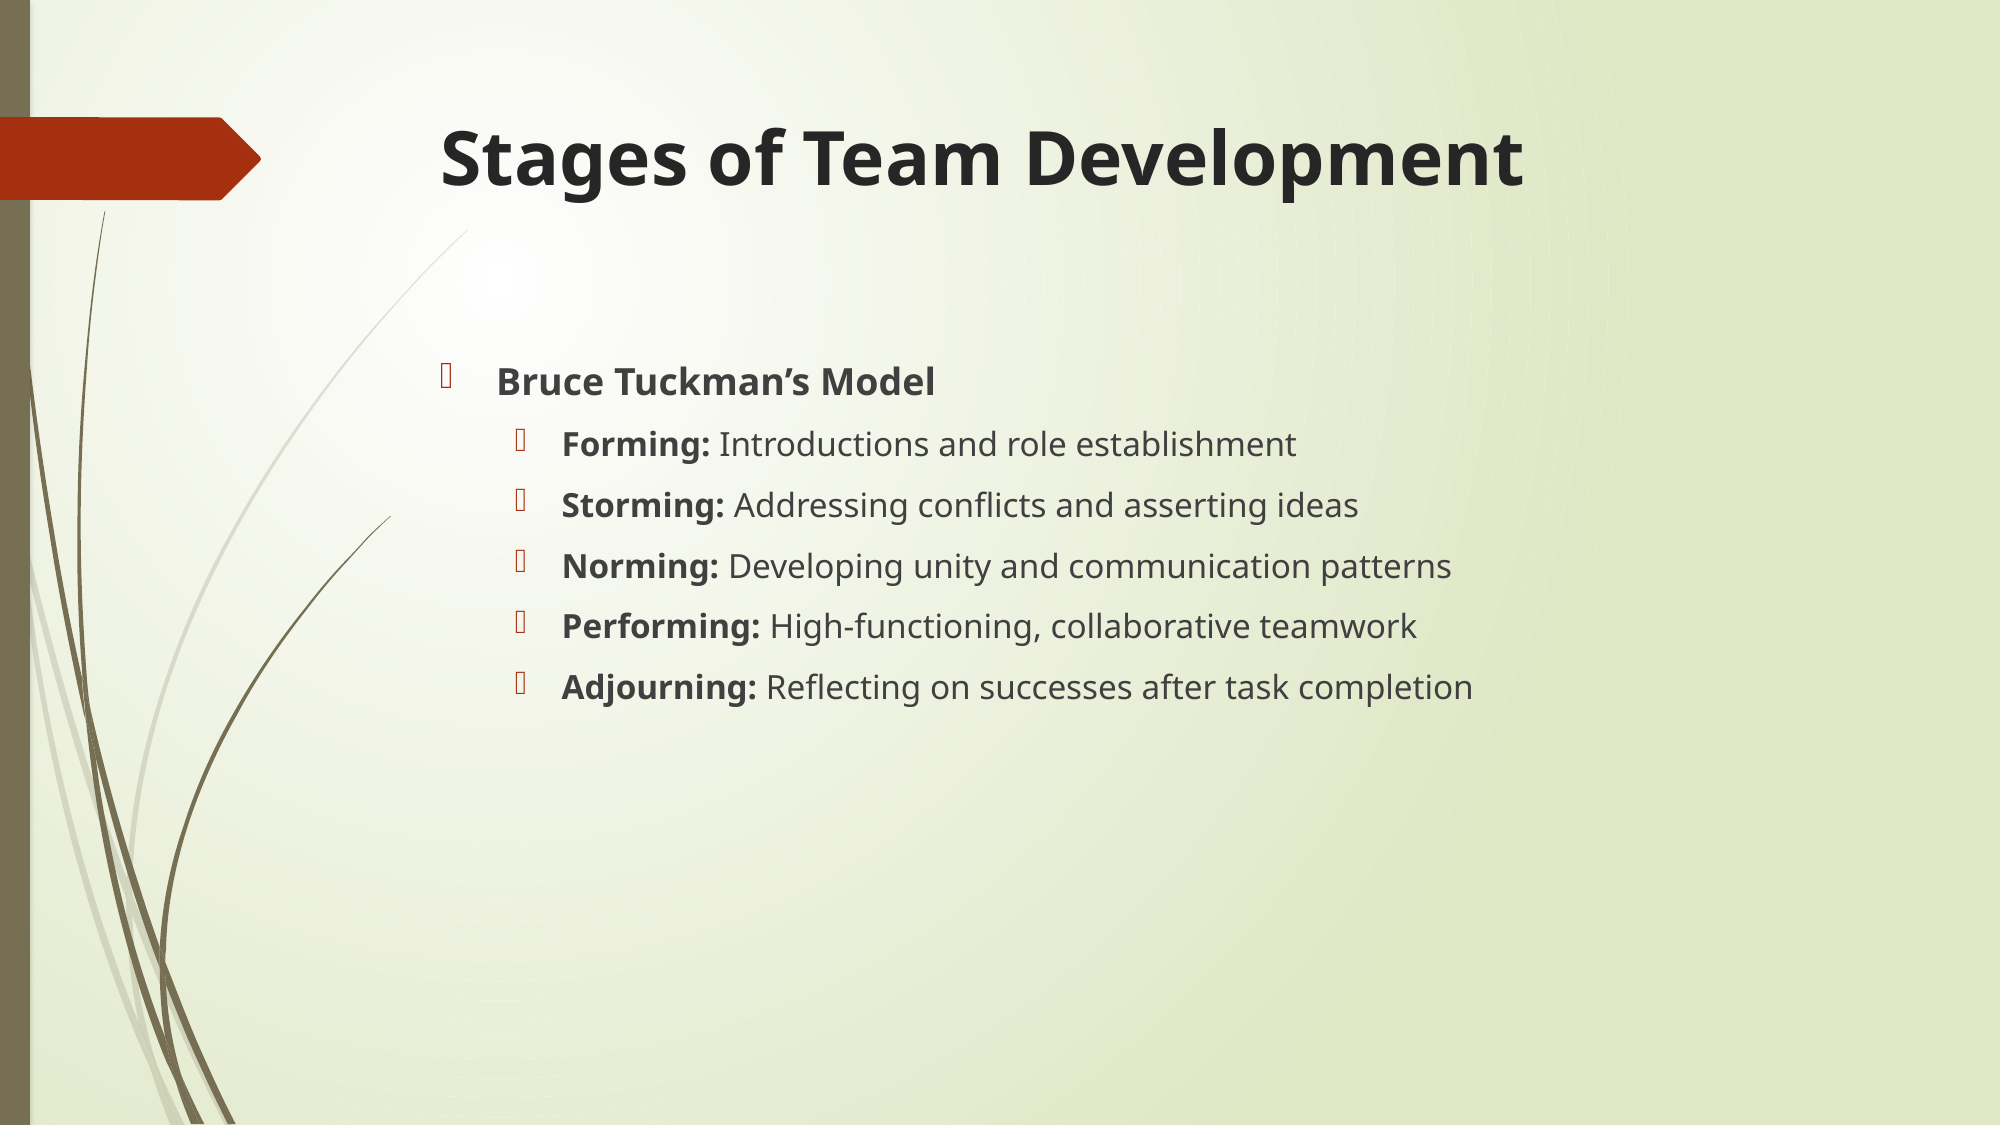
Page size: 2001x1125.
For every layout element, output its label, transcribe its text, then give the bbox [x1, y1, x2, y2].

list Bruce Tuckman’s Model Forming: Introductions and role establishment Storming: Addressing conflicts and asserting ideas Norming: Developing unity and communication patterns Performing: High-functioning, collaborative teamwork Adjourning: Reflecting on successes after task completion [424, 350, 1888, 970]
title Stages of Team Development [425, 102, 1888, 313]
